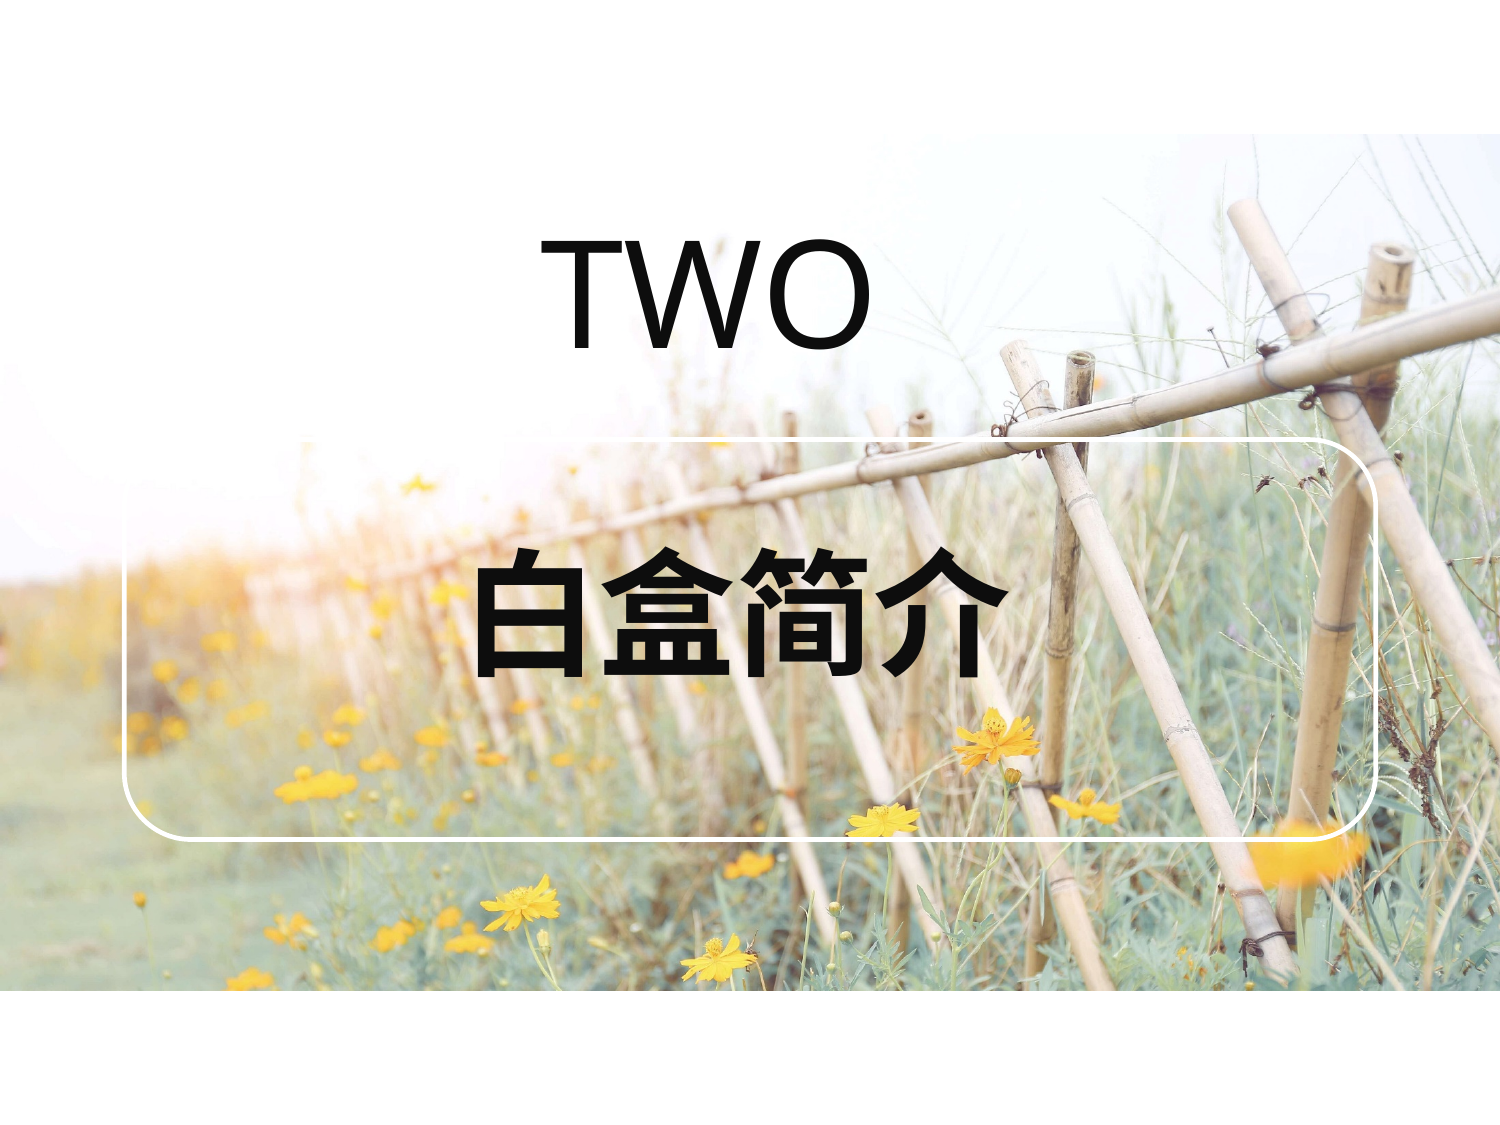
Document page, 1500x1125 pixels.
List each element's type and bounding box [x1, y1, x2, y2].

picture [0, 134, 1500, 991]
